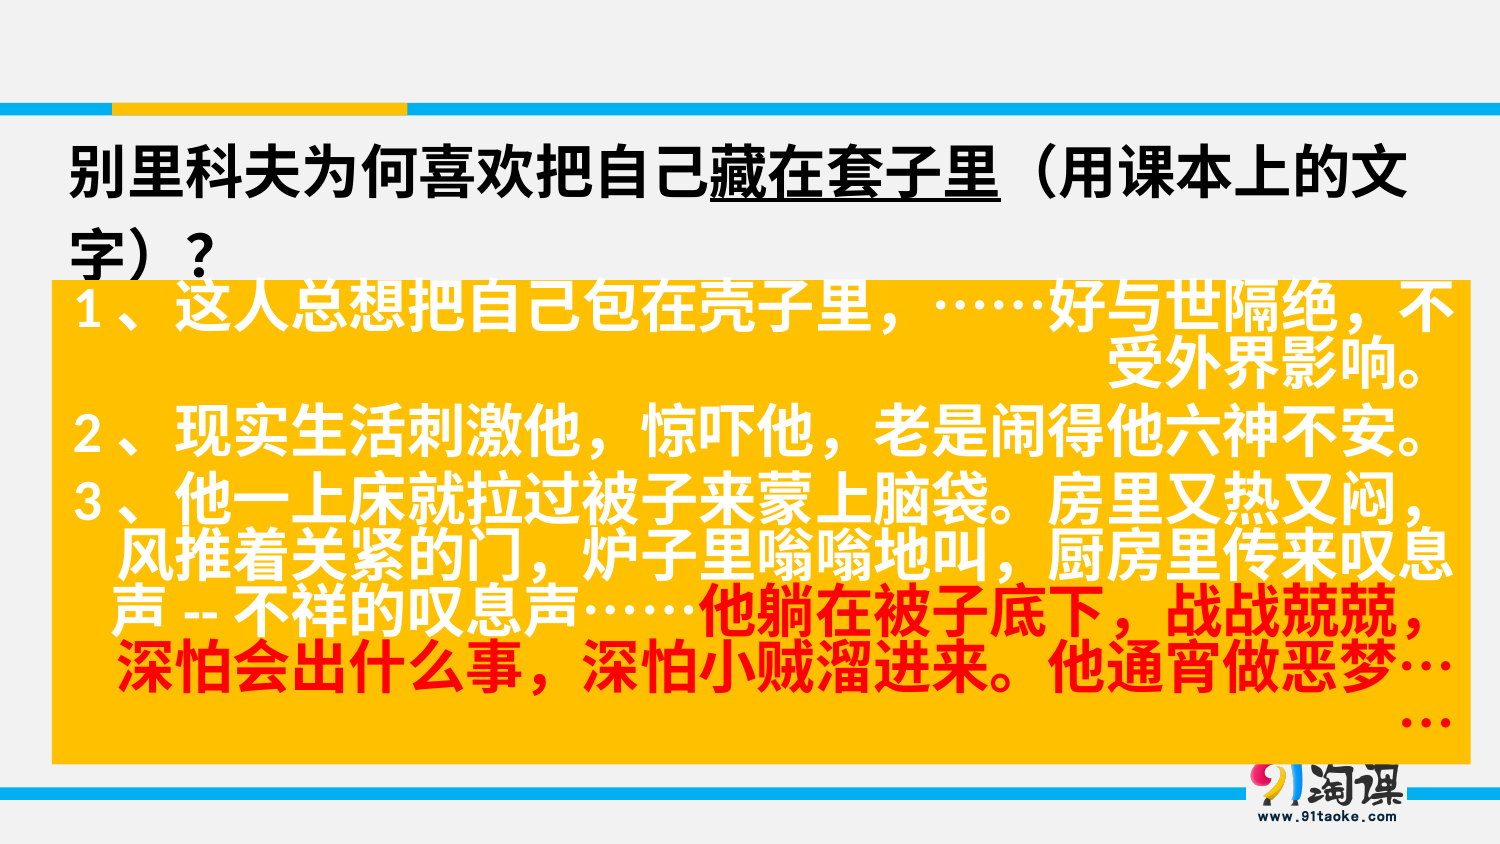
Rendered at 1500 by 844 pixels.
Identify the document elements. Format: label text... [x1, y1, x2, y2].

list 1、这人总想把自己包在壳子里，……好与世隔绝，不 受外界影响。 2、现实生活刺激他，惊吓他，老是闹得他六神不安。 3、他一上床就拉过被子来蒙上脑袋。房里又热又闷，风推着关紧的门，炉子里嗡嗡地叫，厨房里传来叹息声--不祥的叹息声……他躺在被子底下，战战兢兢，深怕会出什么事，深怕小贼溜进来。他通宵做恶梦…… [51, 280, 1471, 765]
text_box 别里科夫为何喜欢把自己藏在套子里（用课本上的文字）？ [54, 127, 1447, 280]
picture [1245, 765, 1408, 832]
